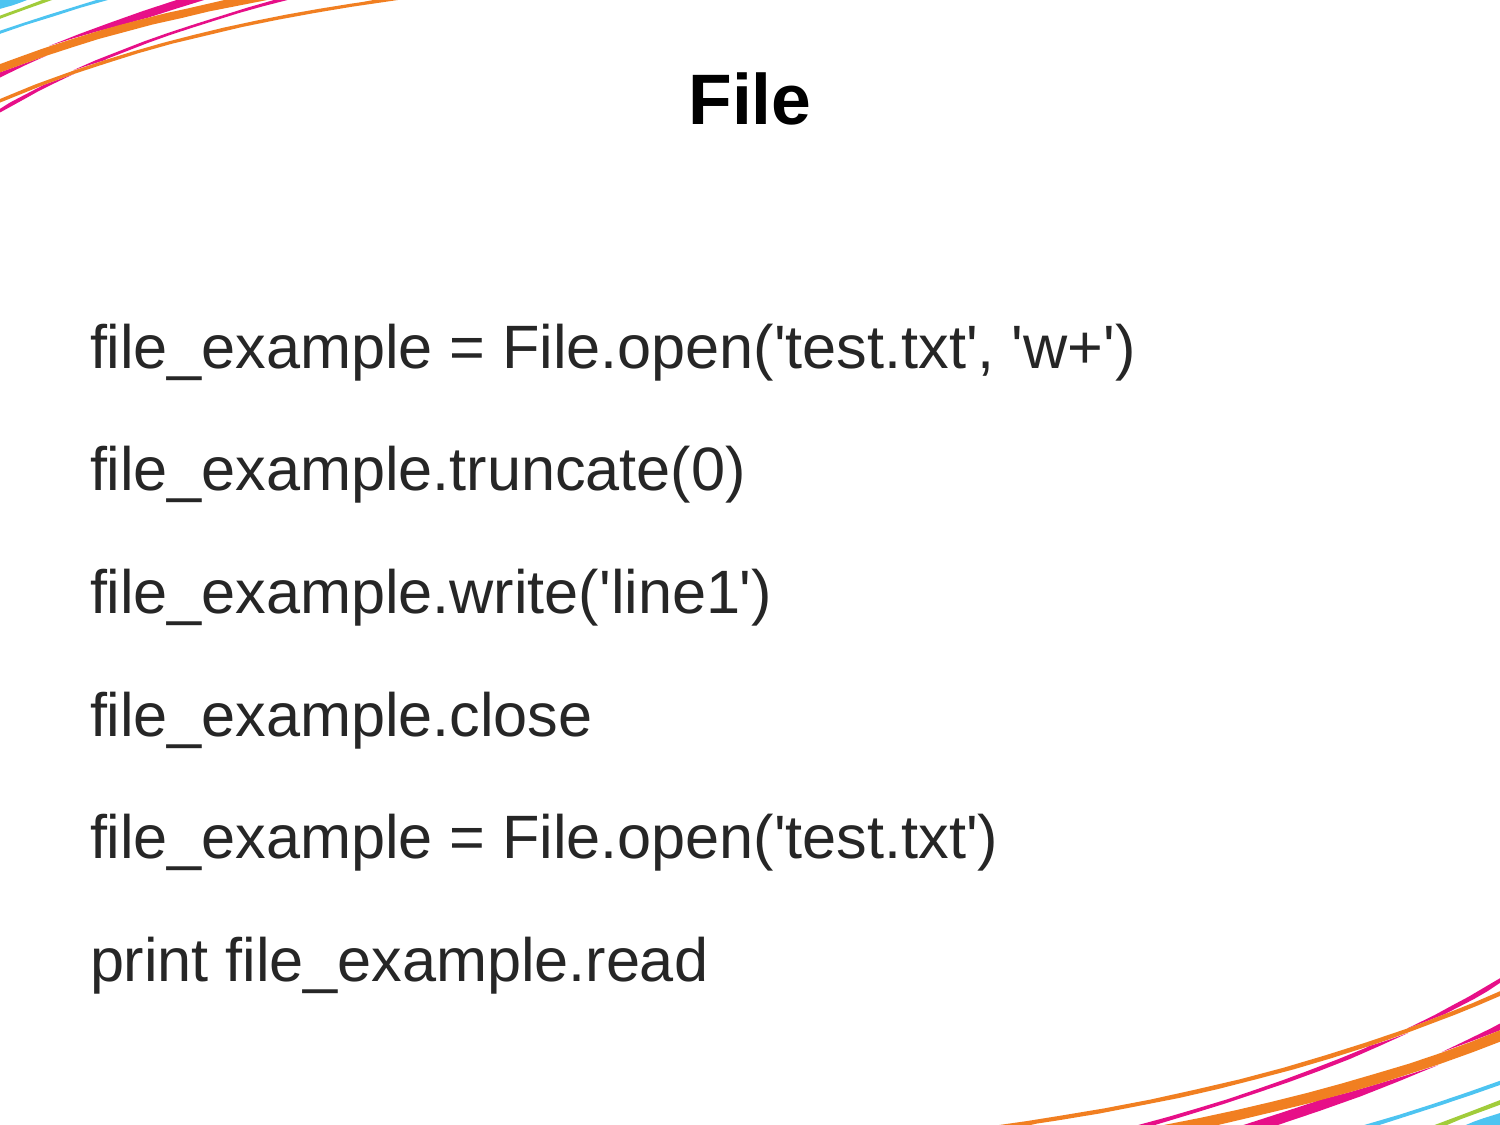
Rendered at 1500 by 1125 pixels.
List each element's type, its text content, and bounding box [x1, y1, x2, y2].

list file_example = File.open('test.txt', 'w+') file_example.truncate(0) file_example.write('line1') file_example.close file_example = File.open('test.txt') print file_example.read [75, 262, 1340, 1005]
title File [75, 45, 1425, 233]
